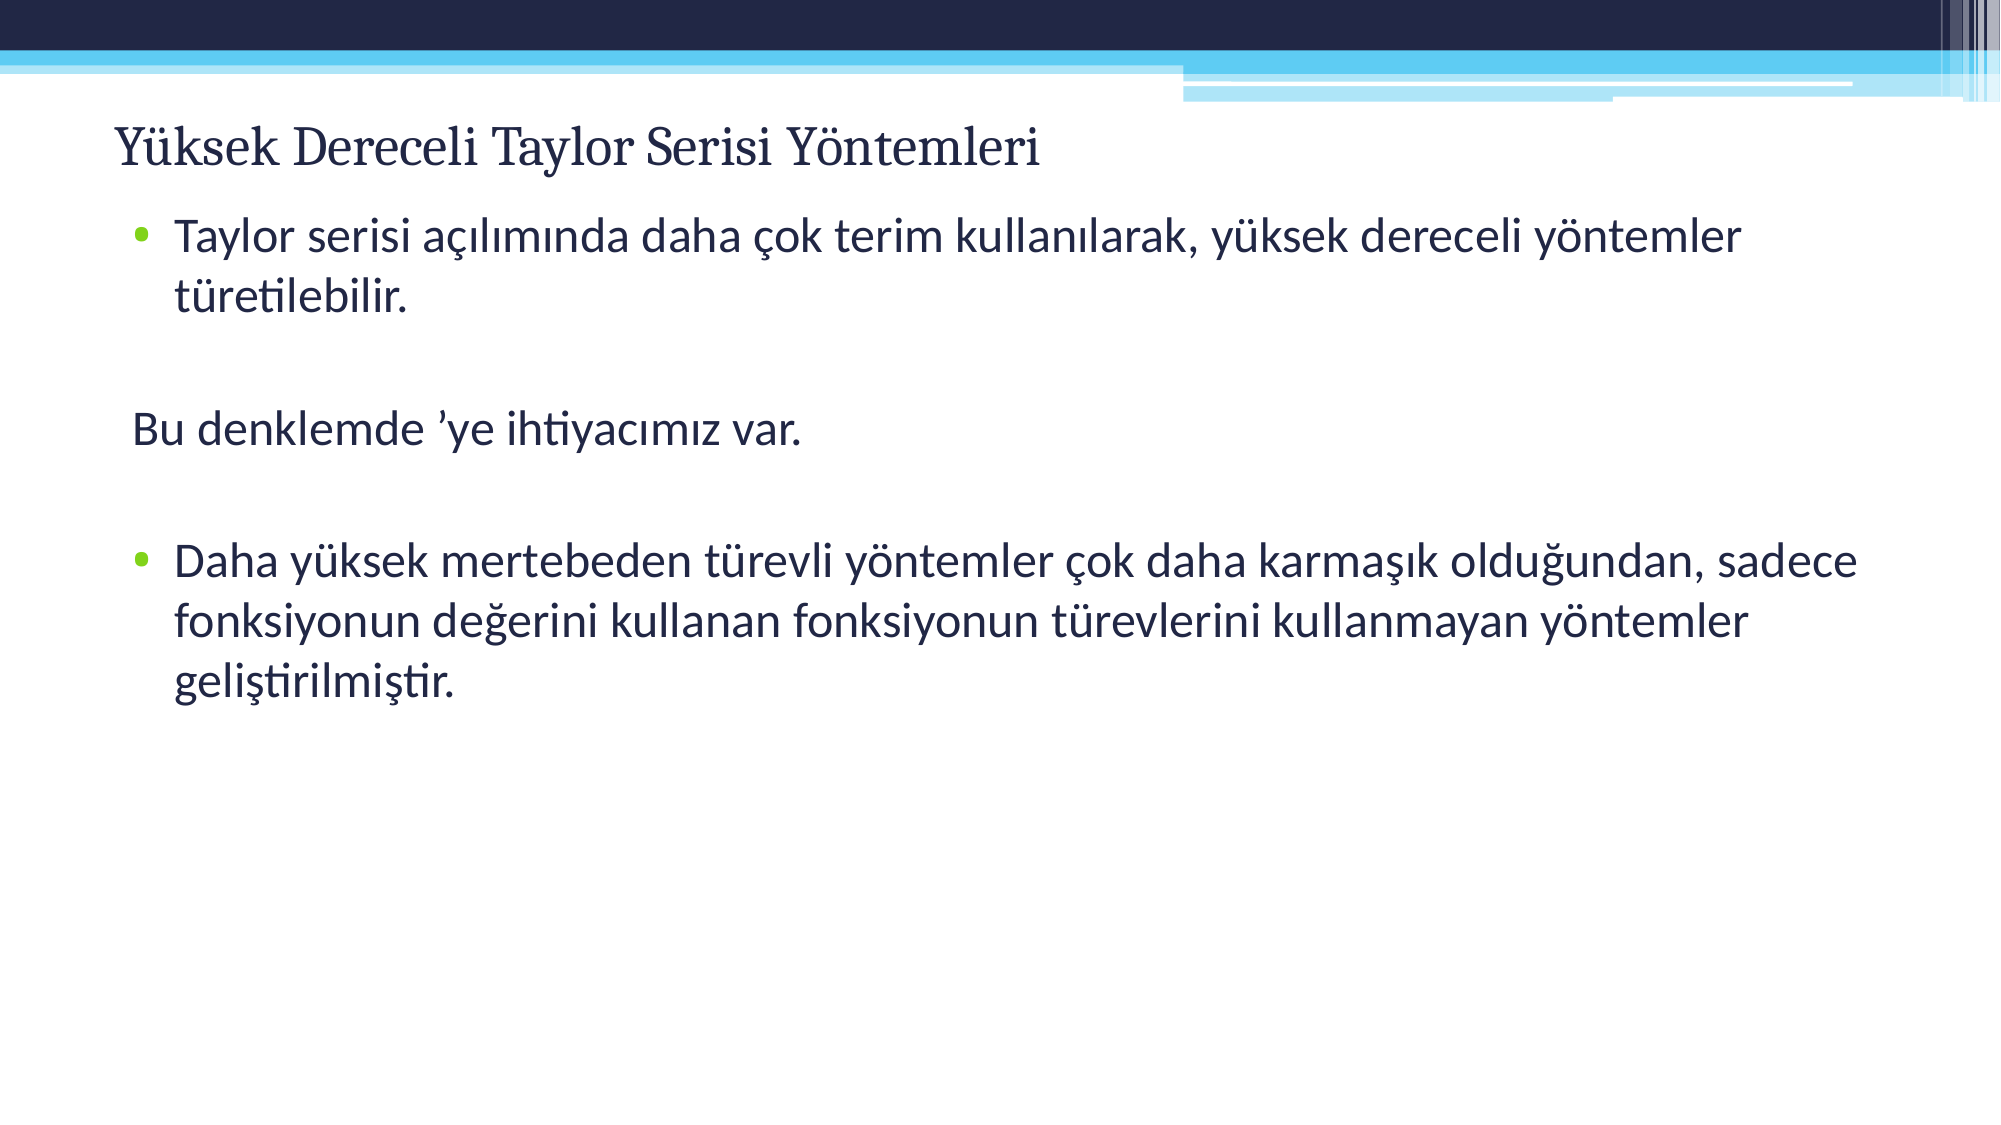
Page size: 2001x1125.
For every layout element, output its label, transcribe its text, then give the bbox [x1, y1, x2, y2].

title Yüksek Dereceli Taylor Serisi Yöntemleri [99, 101, 1900, 185]
